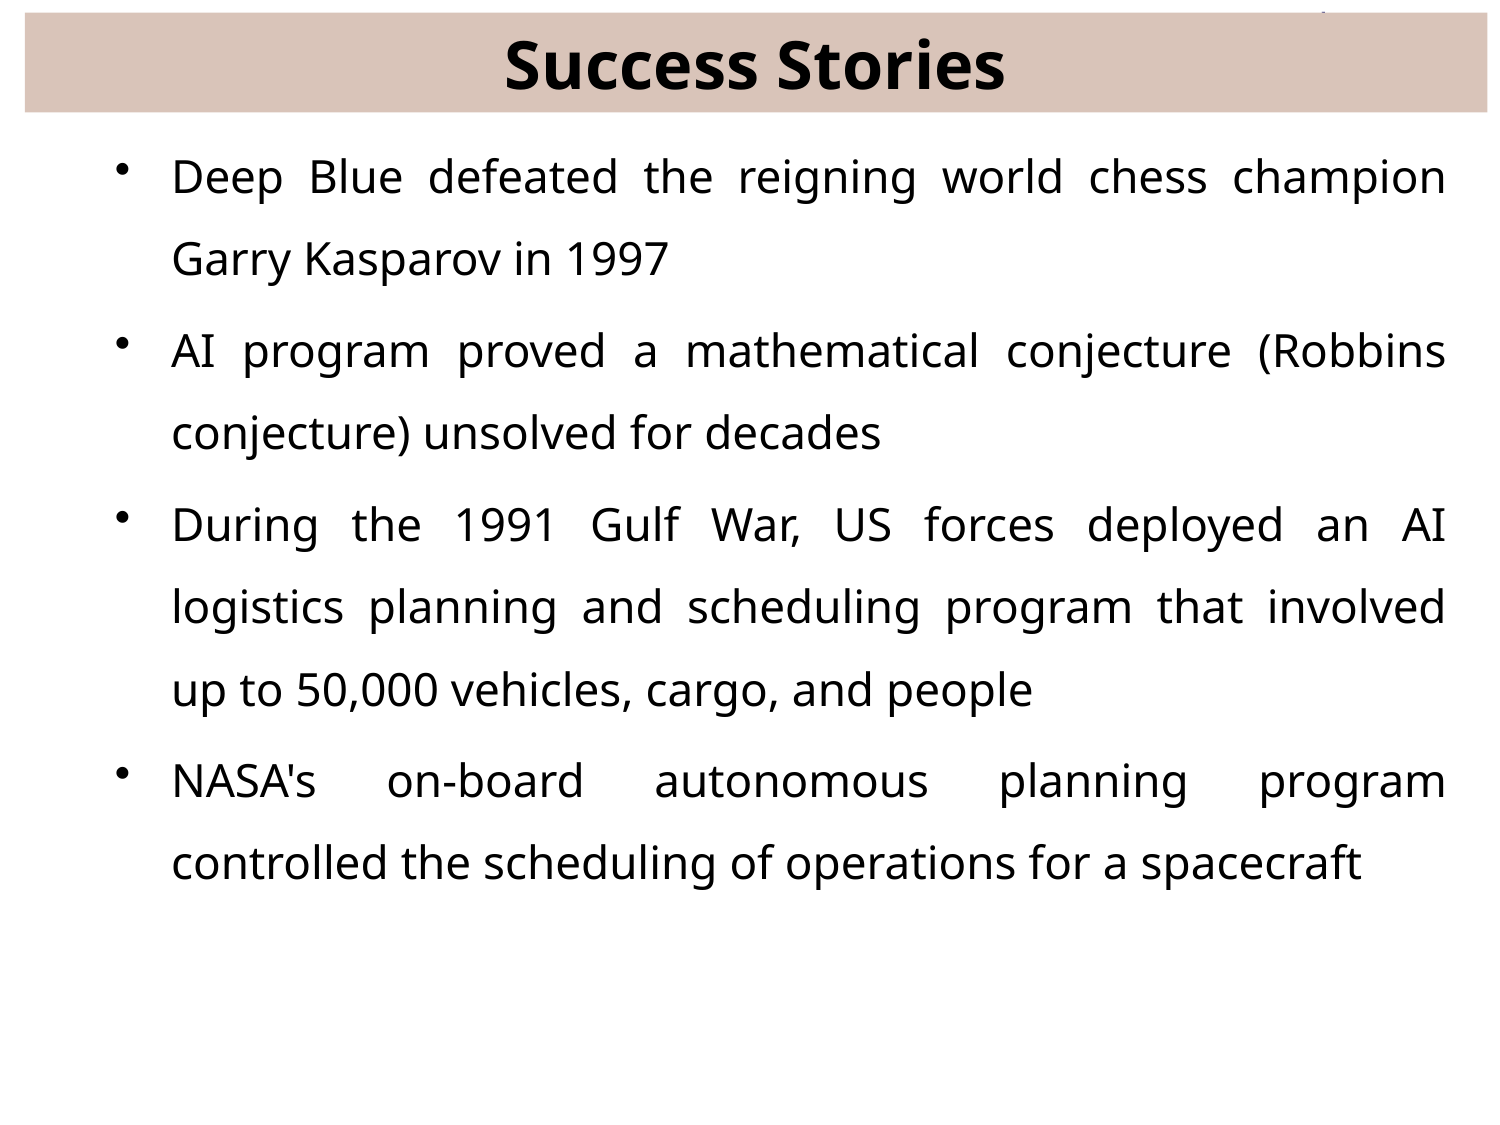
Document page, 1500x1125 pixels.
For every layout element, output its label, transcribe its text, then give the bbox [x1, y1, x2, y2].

list Deep Blue defeated the reigning world chess champion Garry Kasparov in 1997 AI program proved a mathematical conjecture (Robbins conjecture) unsolved for decades During the 1991 Gulf War, US forces deployed an AI logistics planning and scheduling program that involved up to 50,000 vehicles, cargo, and people NASA's on-board autonomous planning program controlled the scheduling of operations for a spacecraft [99, 111, 1463, 938]
title Success Stories [24, 11, 1488, 113]
